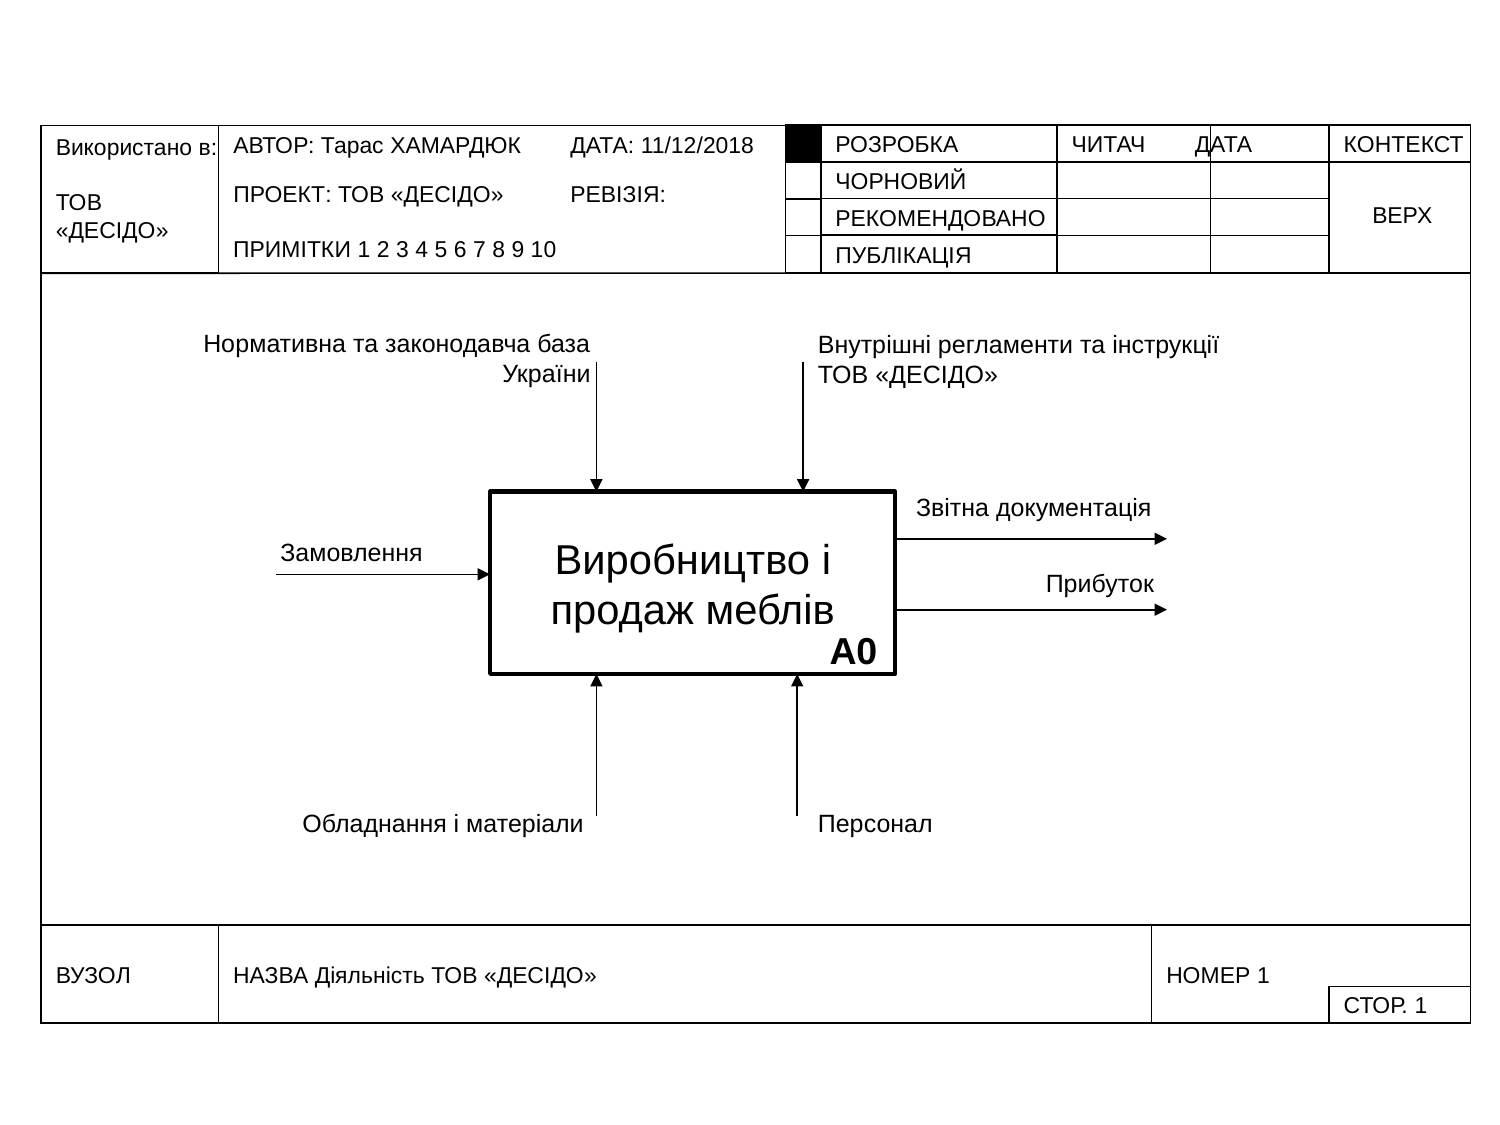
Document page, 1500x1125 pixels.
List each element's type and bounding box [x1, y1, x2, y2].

text_box [40, 124, 1471, 1024]
